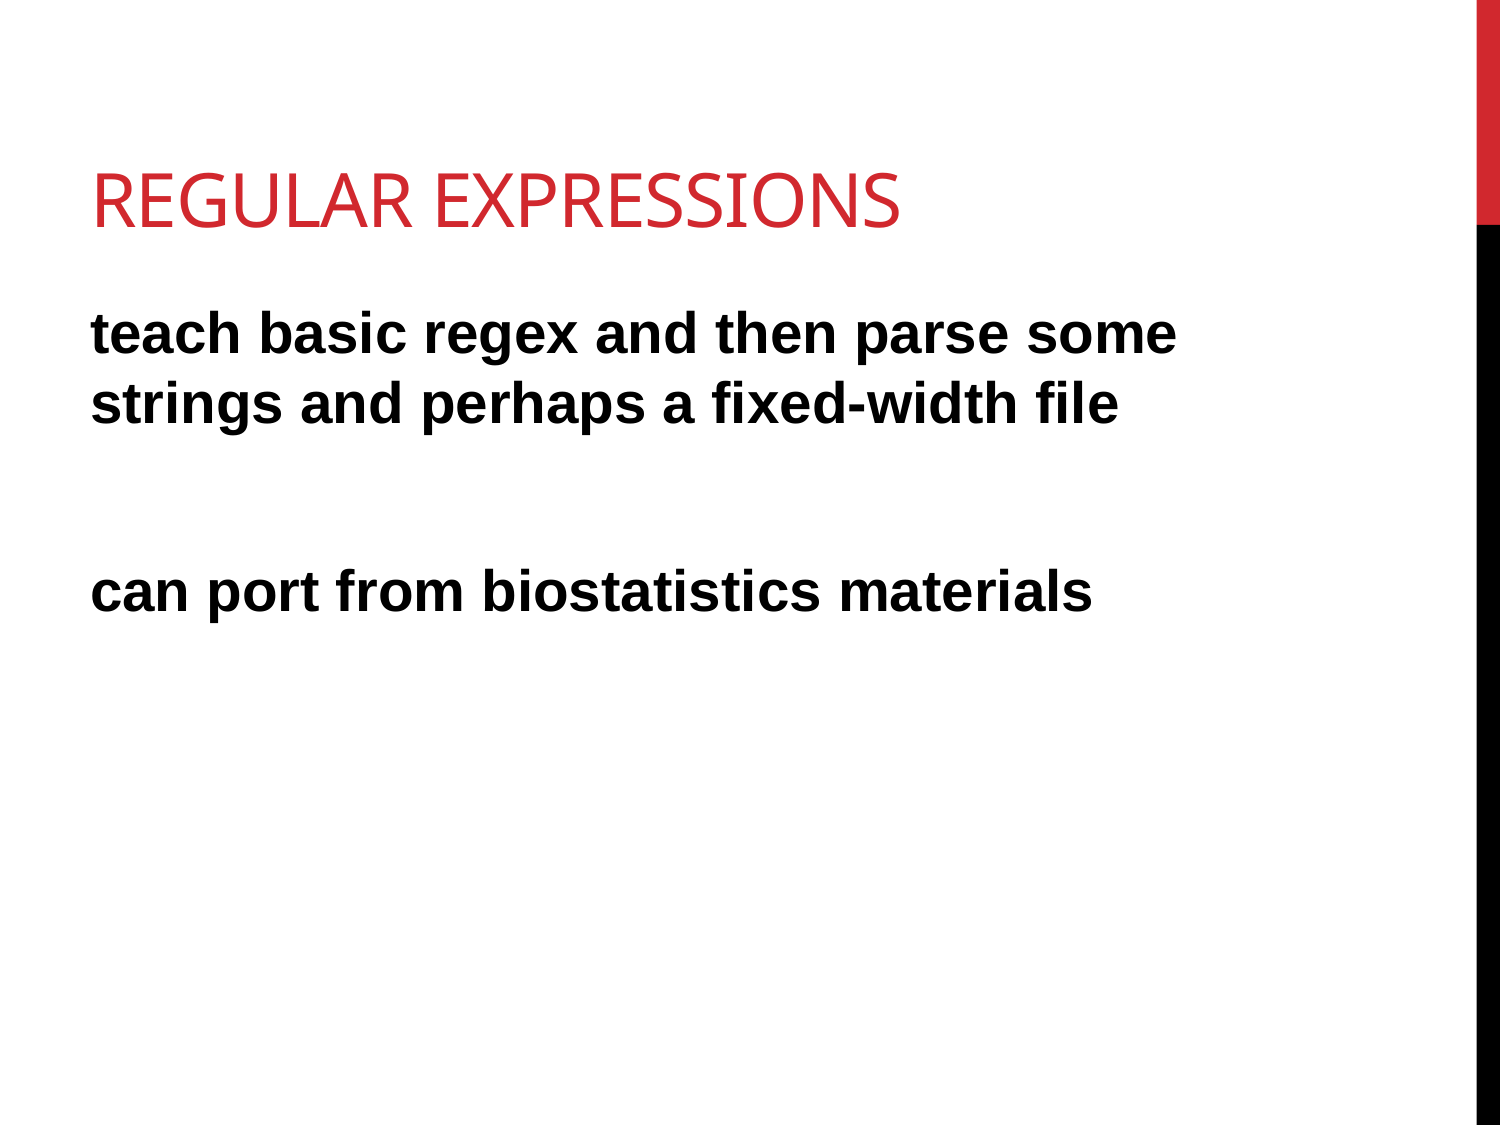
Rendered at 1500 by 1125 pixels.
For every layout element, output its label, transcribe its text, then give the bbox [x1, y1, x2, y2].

list teach basic regex and then parse some strings and perhaps a fixed-width file can port from biostatistics materials [75, 287, 1325, 1005]
title regular expressions [75, 25, 1325, 250]
